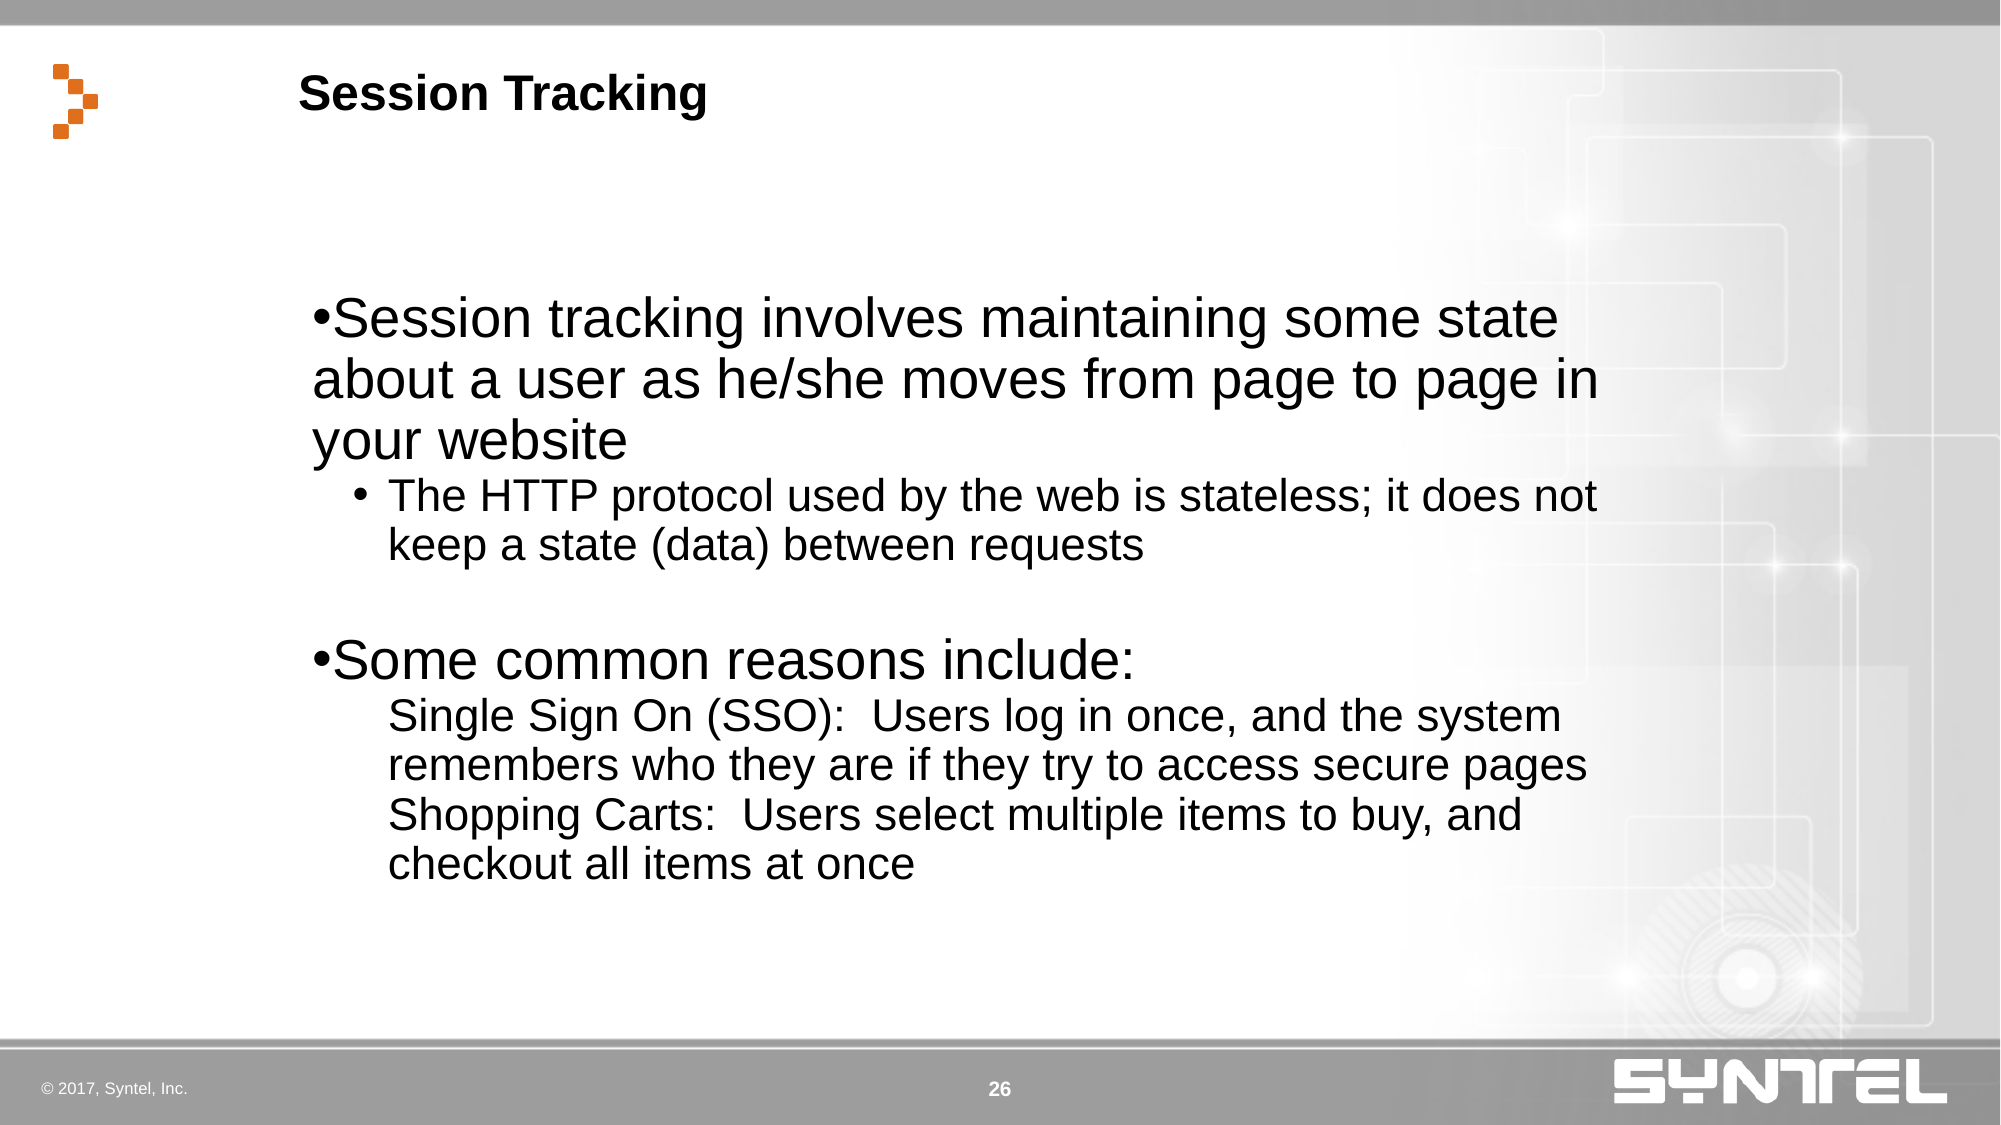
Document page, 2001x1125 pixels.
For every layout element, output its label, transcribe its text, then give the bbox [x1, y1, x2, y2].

picture [0, 0, 2001, 1125]
text_box Session tracking involves maintaining some state about a user as he/she moves from page to page in your website The HTTP protocol used by the web is stateless; it does not keep a state (data) between requests Some common reasons include: Single Sign On (SSO): Users log in once, and the system remembers who they are if they try to access secure pages Shopping Carts: Users select multiple items to buy, and checkout all items at once [298, 153, 1719, 1029]
title Session Tracking [283, 34, 1483, 147]
